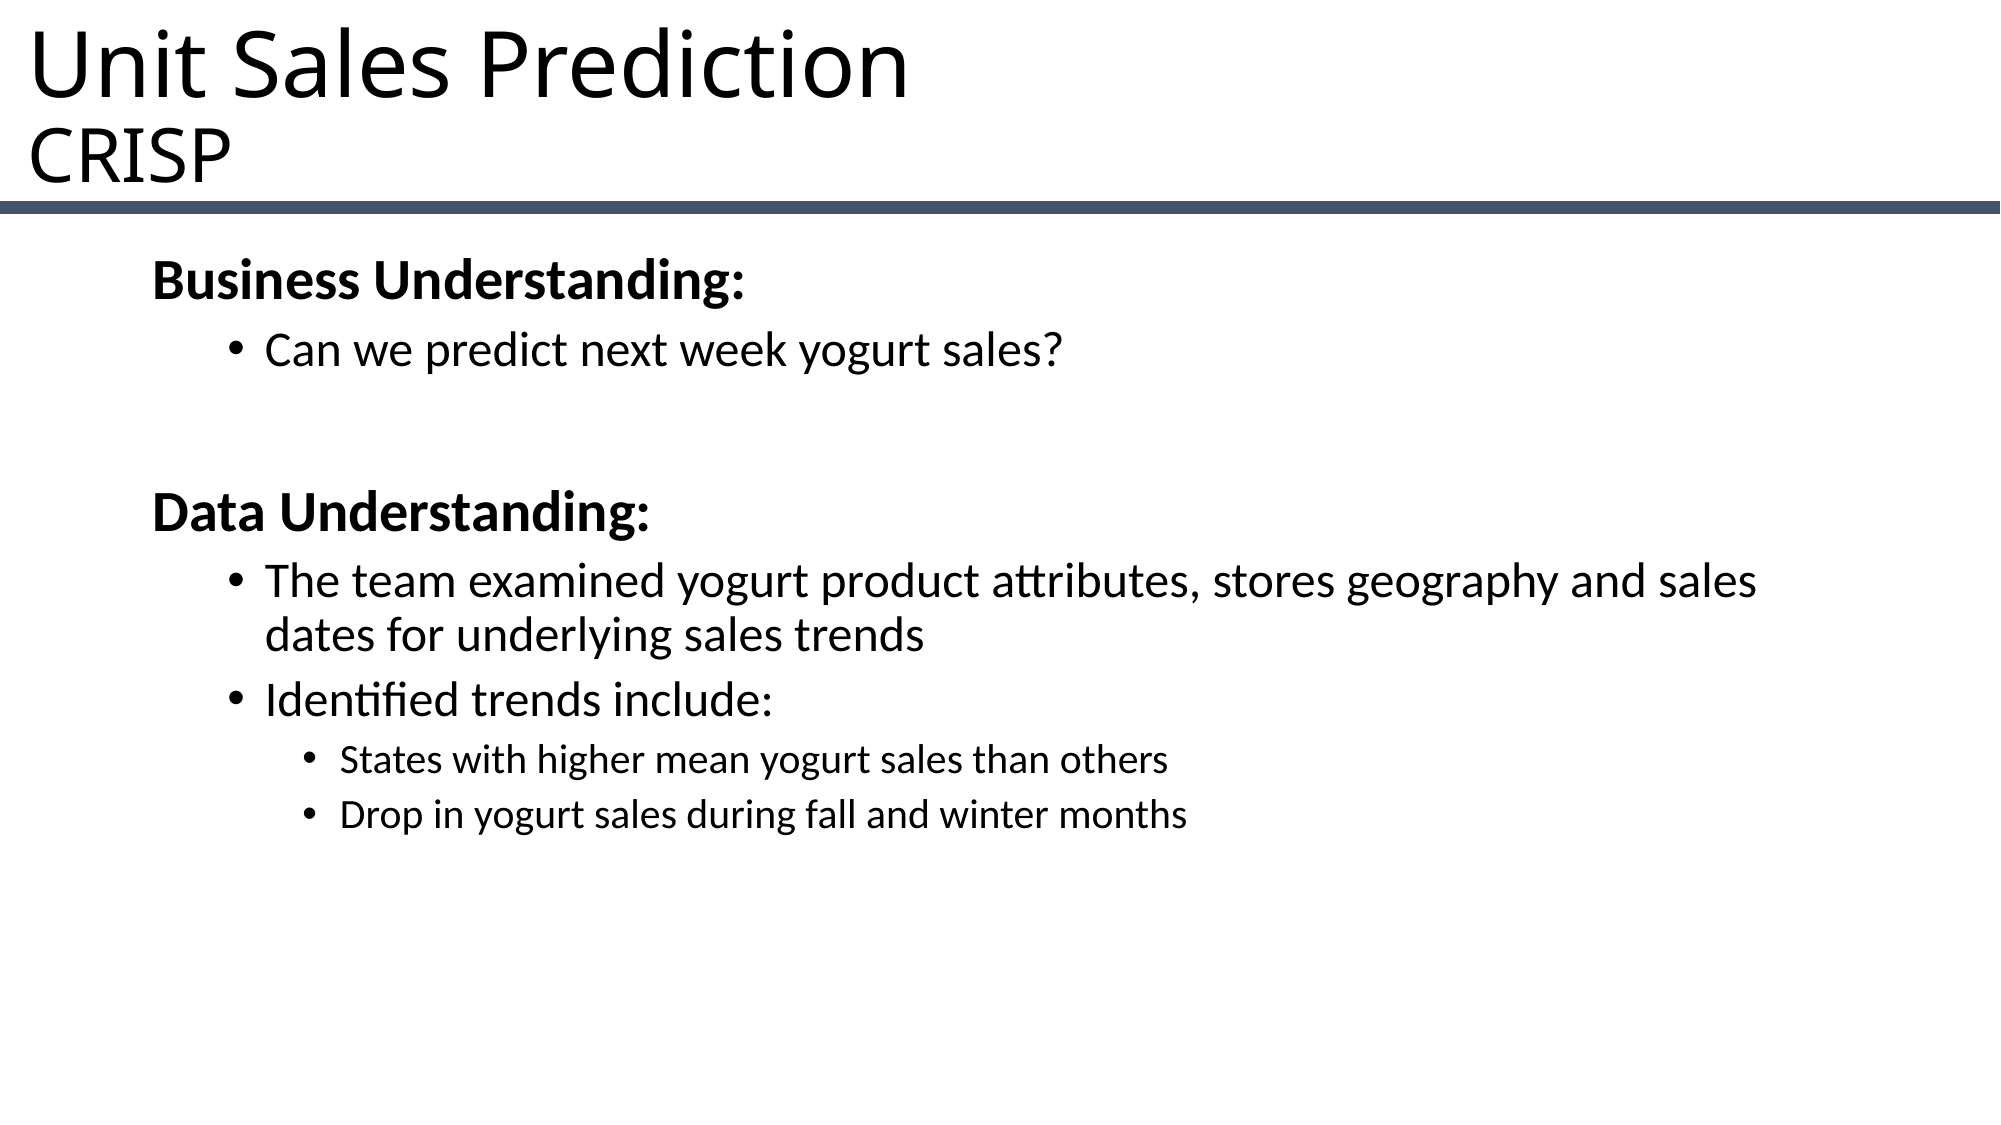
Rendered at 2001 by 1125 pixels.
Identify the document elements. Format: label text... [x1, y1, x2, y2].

title Unit Sales Prediction CRISP [12, 214, 1738, 218]
title Unit Sales Prediction CRISP [12, 0, 1738, 201]
list Business Understanding: Can we predict next week yogurt sales? Data Understanding: The team examined yogurt product attributes, stores geography and sales dates for underlying sales trends Identified trends include: States with higher mean yogurt sales than others Drop in yogurt sales during fall and winter months [137, 242, 1863, 956]
